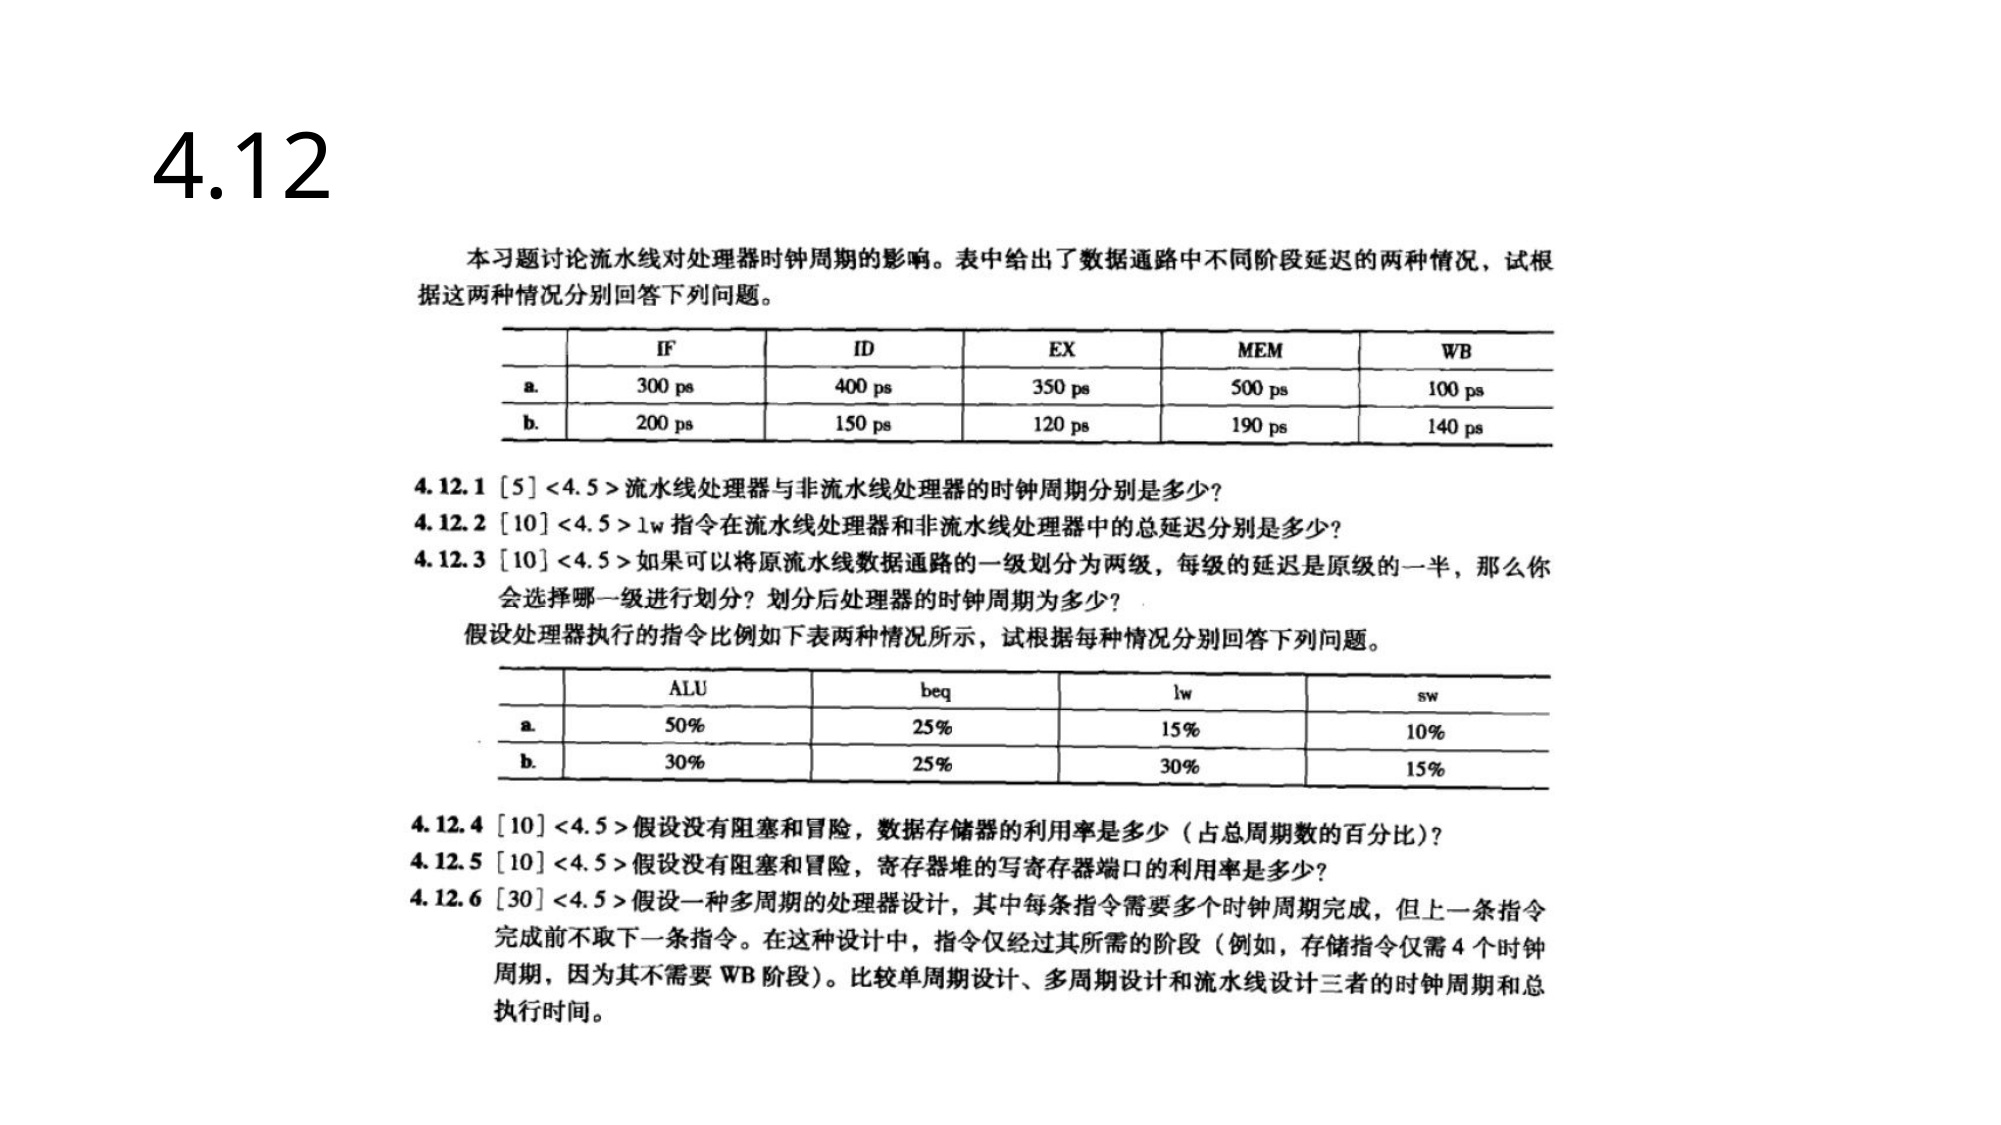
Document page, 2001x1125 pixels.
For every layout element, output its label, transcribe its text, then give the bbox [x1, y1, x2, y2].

title 4.12 [137, 59, 1863, 278]
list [394, 240, 1606, 1025]
